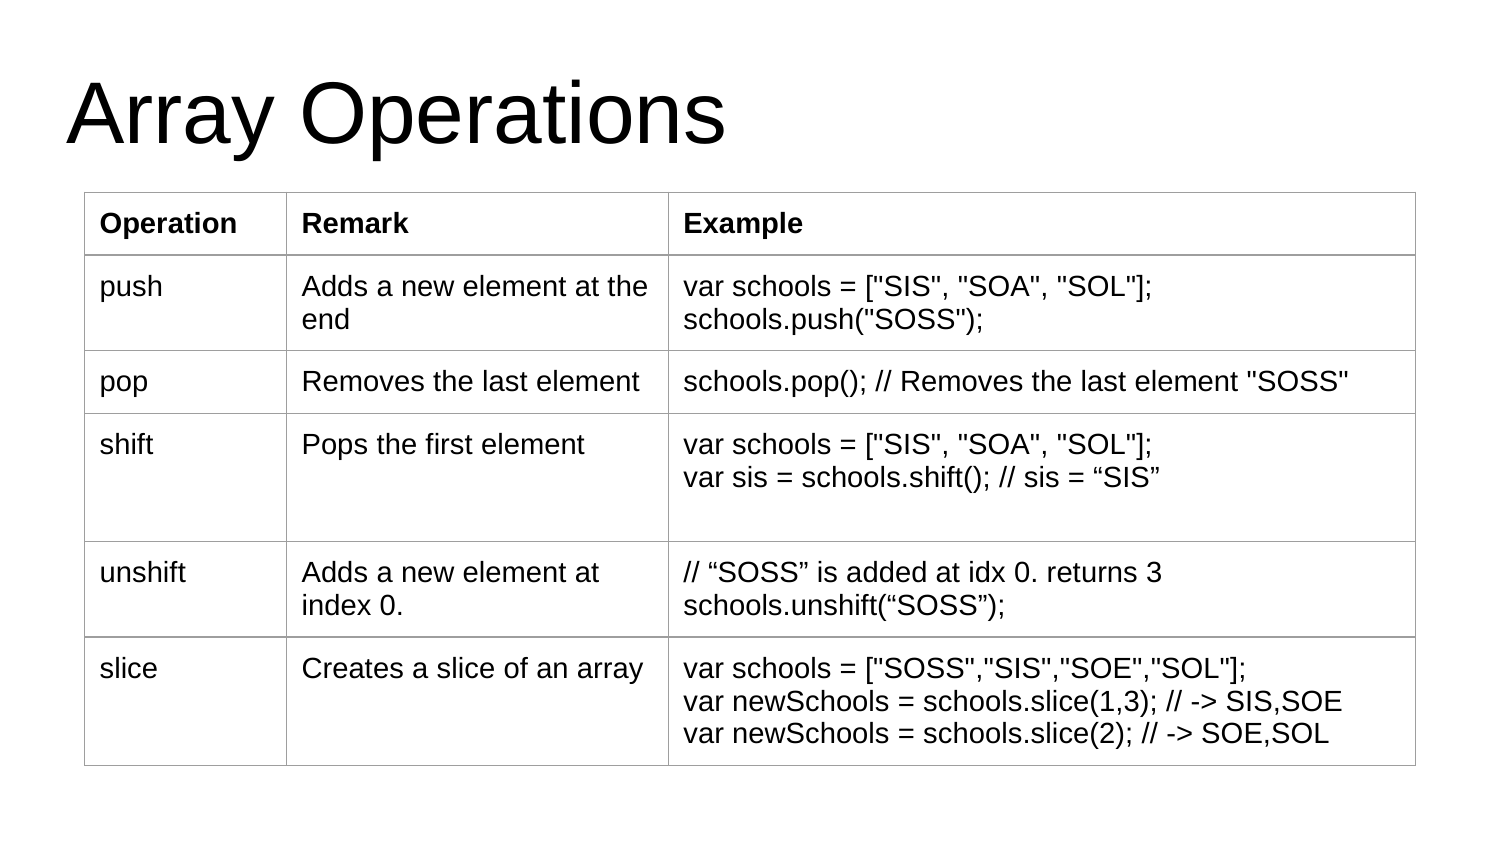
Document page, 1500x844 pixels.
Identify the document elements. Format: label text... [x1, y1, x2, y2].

table_cell Pops the first element [287, 414, 668, 541]
table_cell var schools = ["SOSS","SIS","SOE","SOL"]; var newSchools = schools.slice(1,3); // -> SIS,SOE var newSchools = schools.slice(2); // -> SOE,SOL [669, 638, 1415, 765]
table_cell var schools = ["SIS", "SOA", "SOL"]; schools.push("SOSS"); [669, 256, 1415, 350]
table_cell Creates a slice of an array [287, 638, 668, 765]
table_cell // “SOSS” is added at idx 0. returns 3 schools.unshift(“SOSS”); [669, 542, 1415, 636]
table_cell shift [85, 414, 286, 541]
table_cell Adds a new element at the end [287, 256, 668, 350]
table_cell Adds a new element at index 0. [287, 542, 668, 636]
table_header Example [669, 193, 1415, 254]
table_cell var schools = ["SIS", "SOA", "SOL"]; var sis = schools.shift(); // sis = “SIS” [669, 414, 1415, 541]
table_cell schools.pop(); // Removes the last element "SOSS" [669, 351, 1415, 413]
table_cell push [85, 256, 286, 350]
table_cell pop [85, 351, 286, 413]
table_header Remark [287, 193, 668, 254]
table_cell unshift [85, 542, 286, 636]
table_cell slice [85, 638, 286, 765]
table_cell Removes the last element [287, 351, 668, 413]
table_header Operation [85, 193, 286, 254]
text_box Array Operations [51, 39, 1449, 176]
